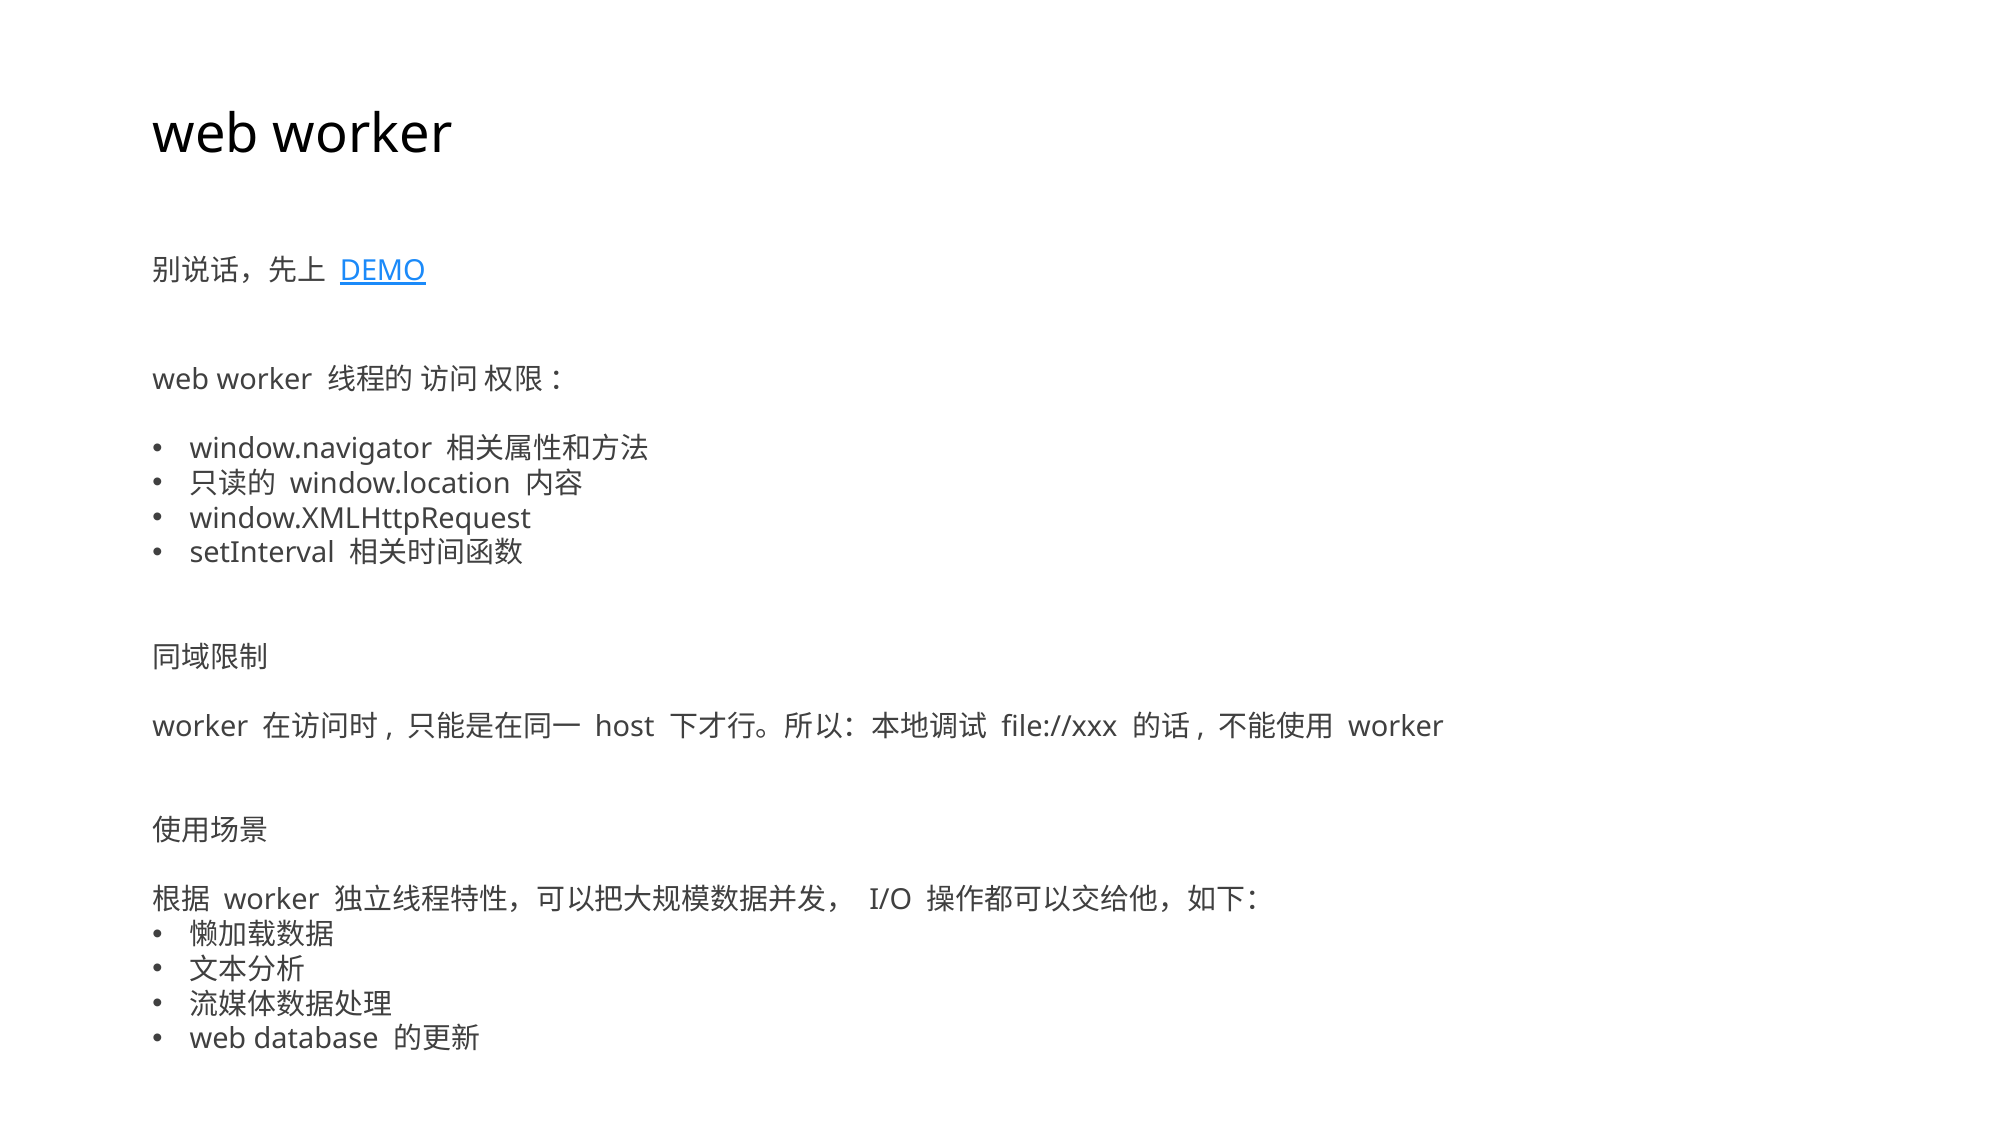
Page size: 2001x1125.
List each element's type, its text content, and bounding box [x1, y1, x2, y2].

list 别说话，先上 DEMO web worker 线程的 访问 权限 ： window.navigator 相关属性和方法 只读的 window.location 内容 window.XMLHttpRequest setInterval 相关时间函数 同域限制 worker 在访问时, 只能是在同一 host 下才行。所以：本地调试 file://xxx 的话, 不能使用 worker 使用场景 根据 worker 独立线程特性，可以把大规模数据并发， I/O 操作都可以交给他，如下： 懒加载数据 文本分析 流媒体数据处理 web database 的更新 [137, 209, 1863, 1065]
title web worker [137, 59, 1863, 209]
